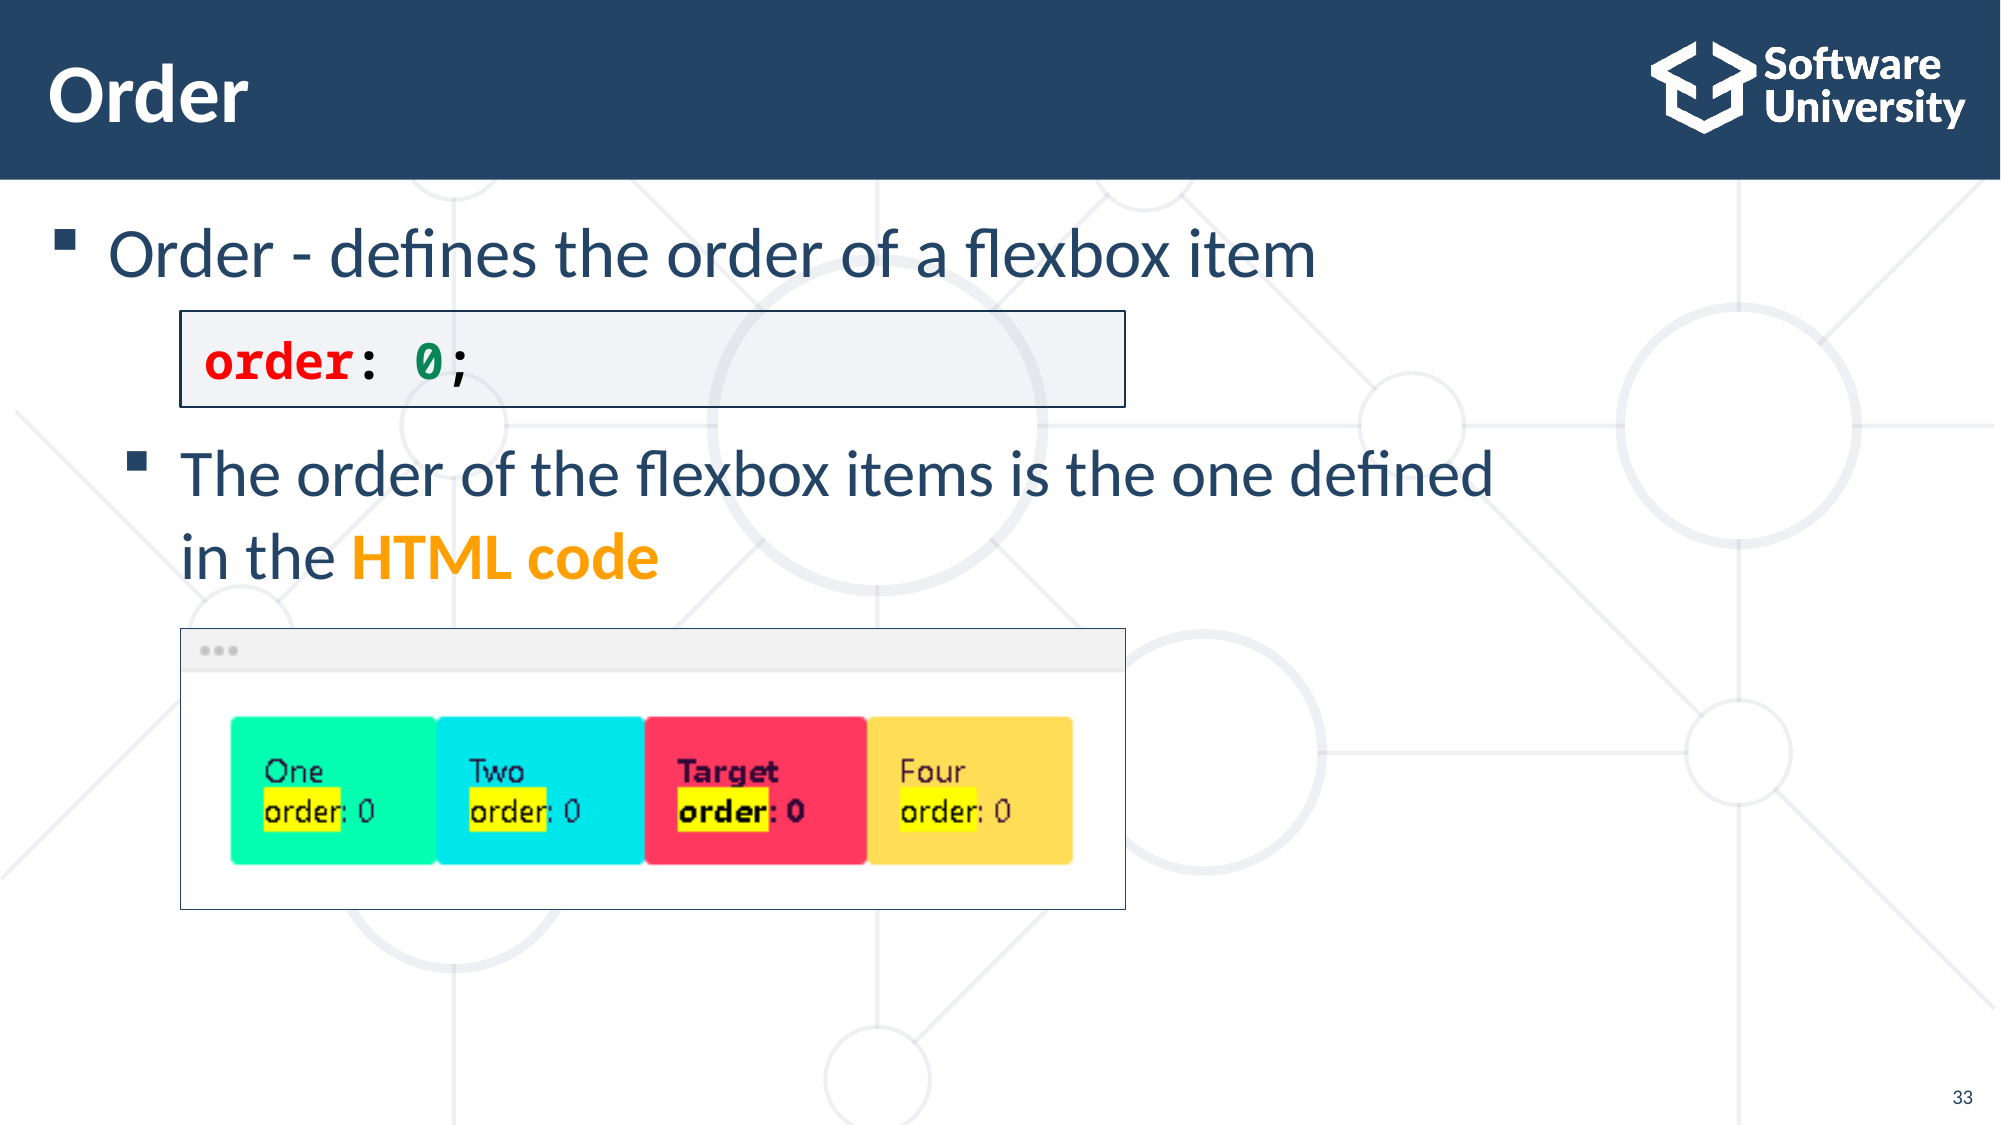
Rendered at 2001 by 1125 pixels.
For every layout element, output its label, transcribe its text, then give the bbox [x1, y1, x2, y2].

title Order [31, 16, 1625, 162]
picture [180, 628, 1126, 910]
slide_number 33 [1927, 1067, 1989, 1117]
list Order - defines the order of a flexbox item The order of the flexbox items is the one defined in the HTML code [31, 196, 1970, 1104]
picture [1651, 41, 1966, 134]
text_box order: 0; [180, 311, 1125, 407]
